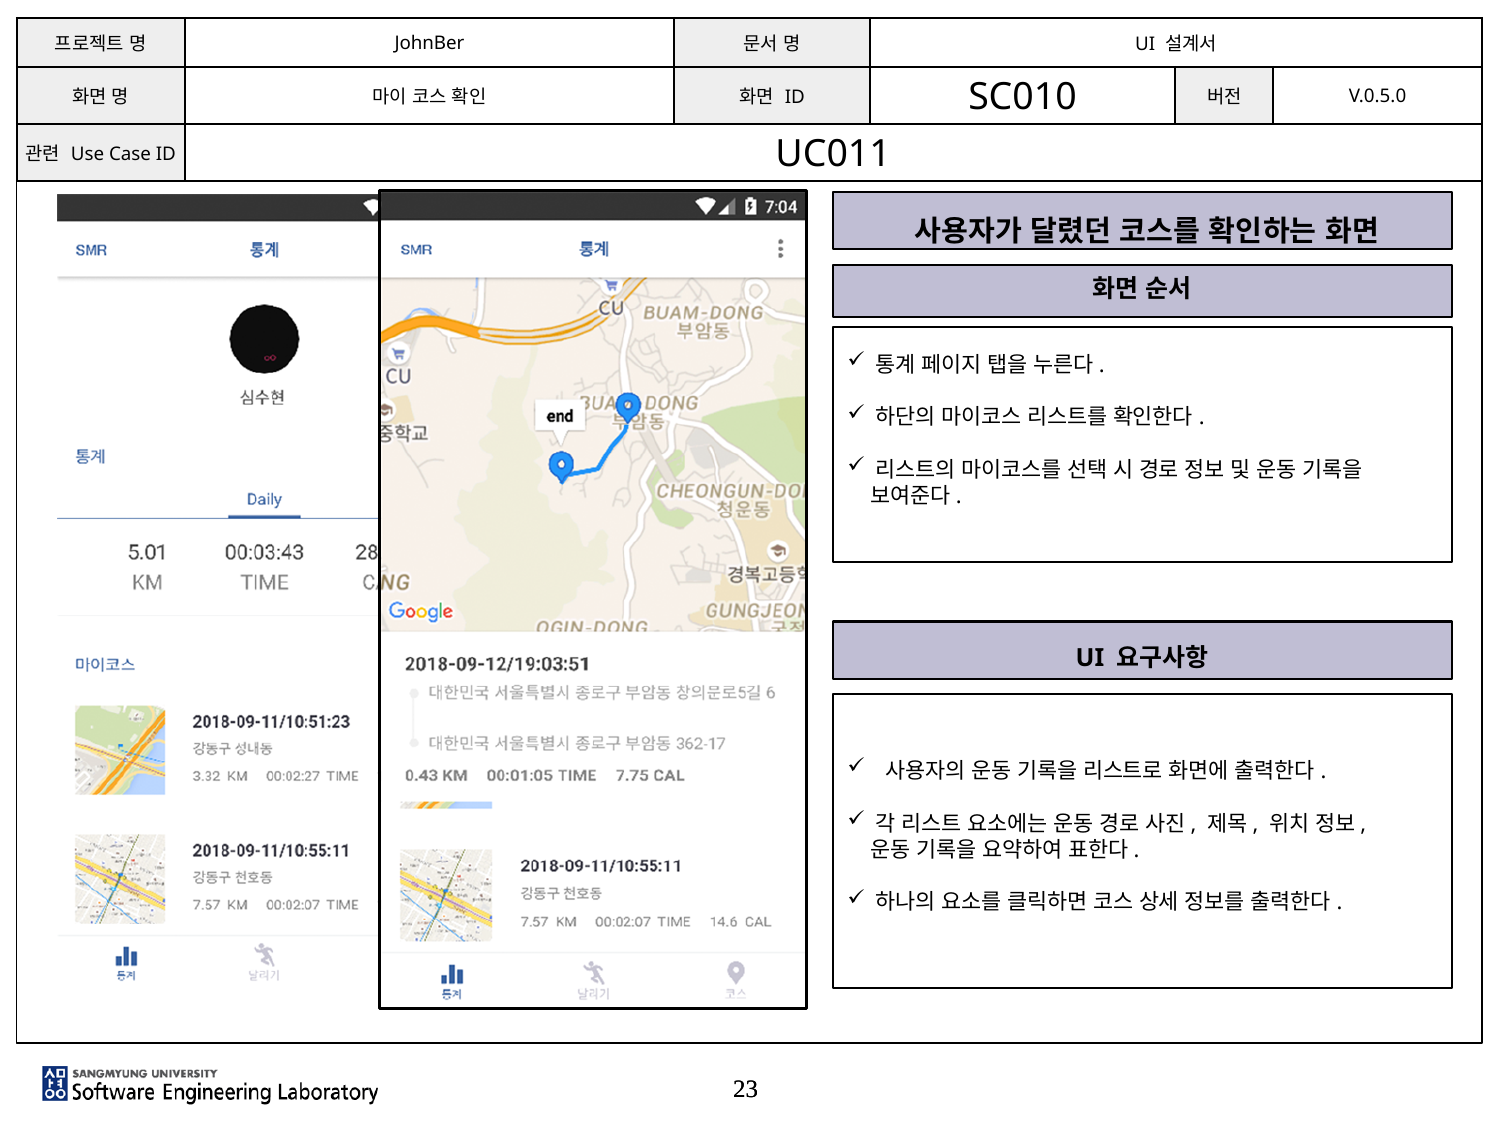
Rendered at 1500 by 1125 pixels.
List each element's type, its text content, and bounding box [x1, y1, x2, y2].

picture [42, 1066, 382, 1106]
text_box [832, 621, 1452, 988]
table_cell V.0.5.0 [1274, 68, 1481, 123]
table_header UI 설계서 [871, 19, 1481, 66]
table_cell 화면 명 [18, 68, 184, 123]
table_header 문서 명 [675, 19, 869, 66]
table_cell 버전 [1176, 68, 1272, 123]
table_cell SC010 [871, 68, 1174, 123]
table_cell 마이 코스 확인 [186, 68, 673, 123]
table_header 프로젝트 명 [18, 19, 184, 66]
table_cell 관련 Use Case ID [18, 125, 184, 180]
table_header JohnBer [186, 19, 673, 66]
table_cell 화면 ID [675, 68, 869, 123]
picture [57, 192, 806, 1008]
table_cell UC011 [186, 125, 1481, 180]
text_box 사용자가 달렸던 코스를 확인하는 화면 [832, 192, 1452, 249]
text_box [832, 264, 1452, 563]
